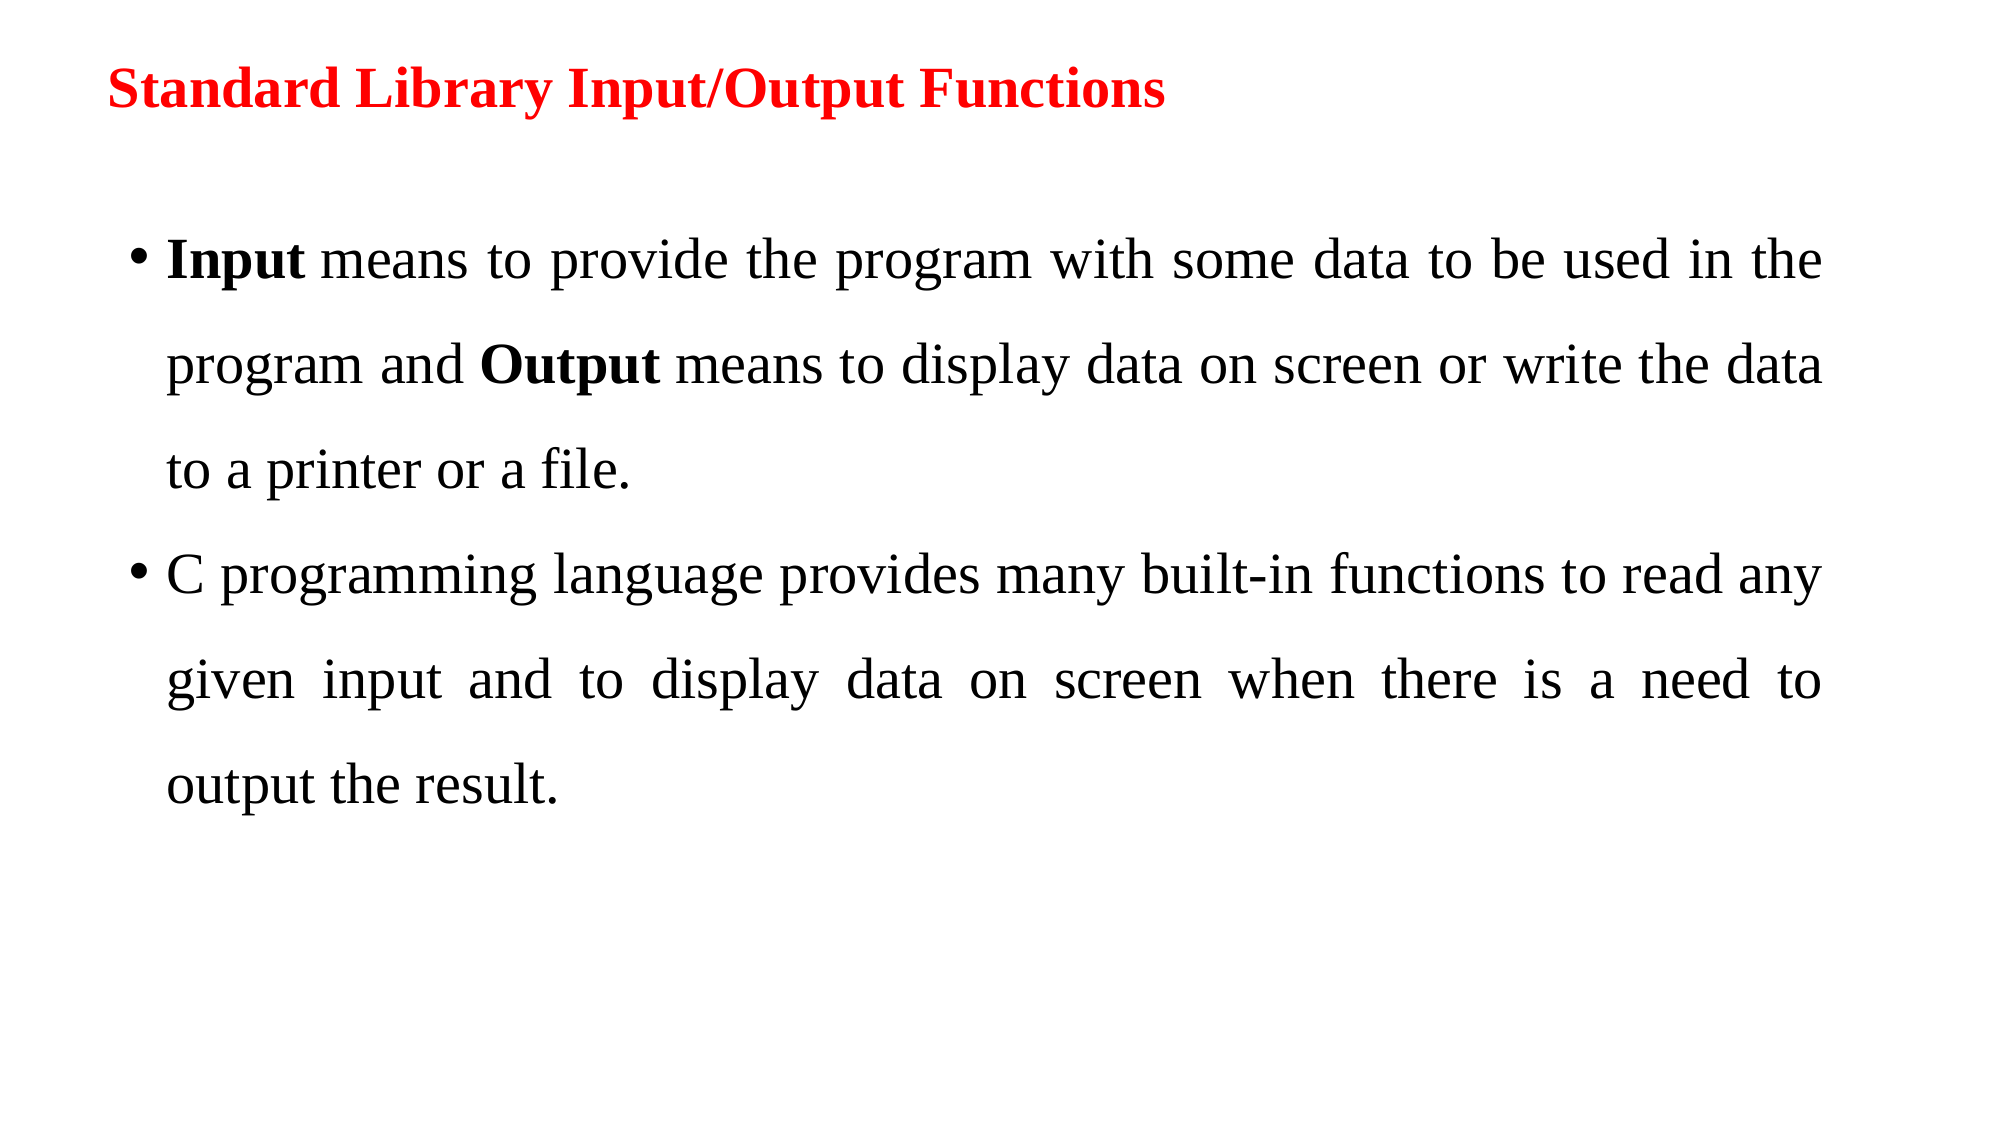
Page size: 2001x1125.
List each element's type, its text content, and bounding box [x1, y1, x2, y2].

list Input means to provide the program with some data to be used in the program and Output means to display data on screen or write the data to a printer or a file. C programming language provides many built-in functions to read any given input and to display data on screen when there is a need to output the result. [114, 177, 1839, 892]
title Standard Library Input/Output Functions [92, 48, 1818, 129]
